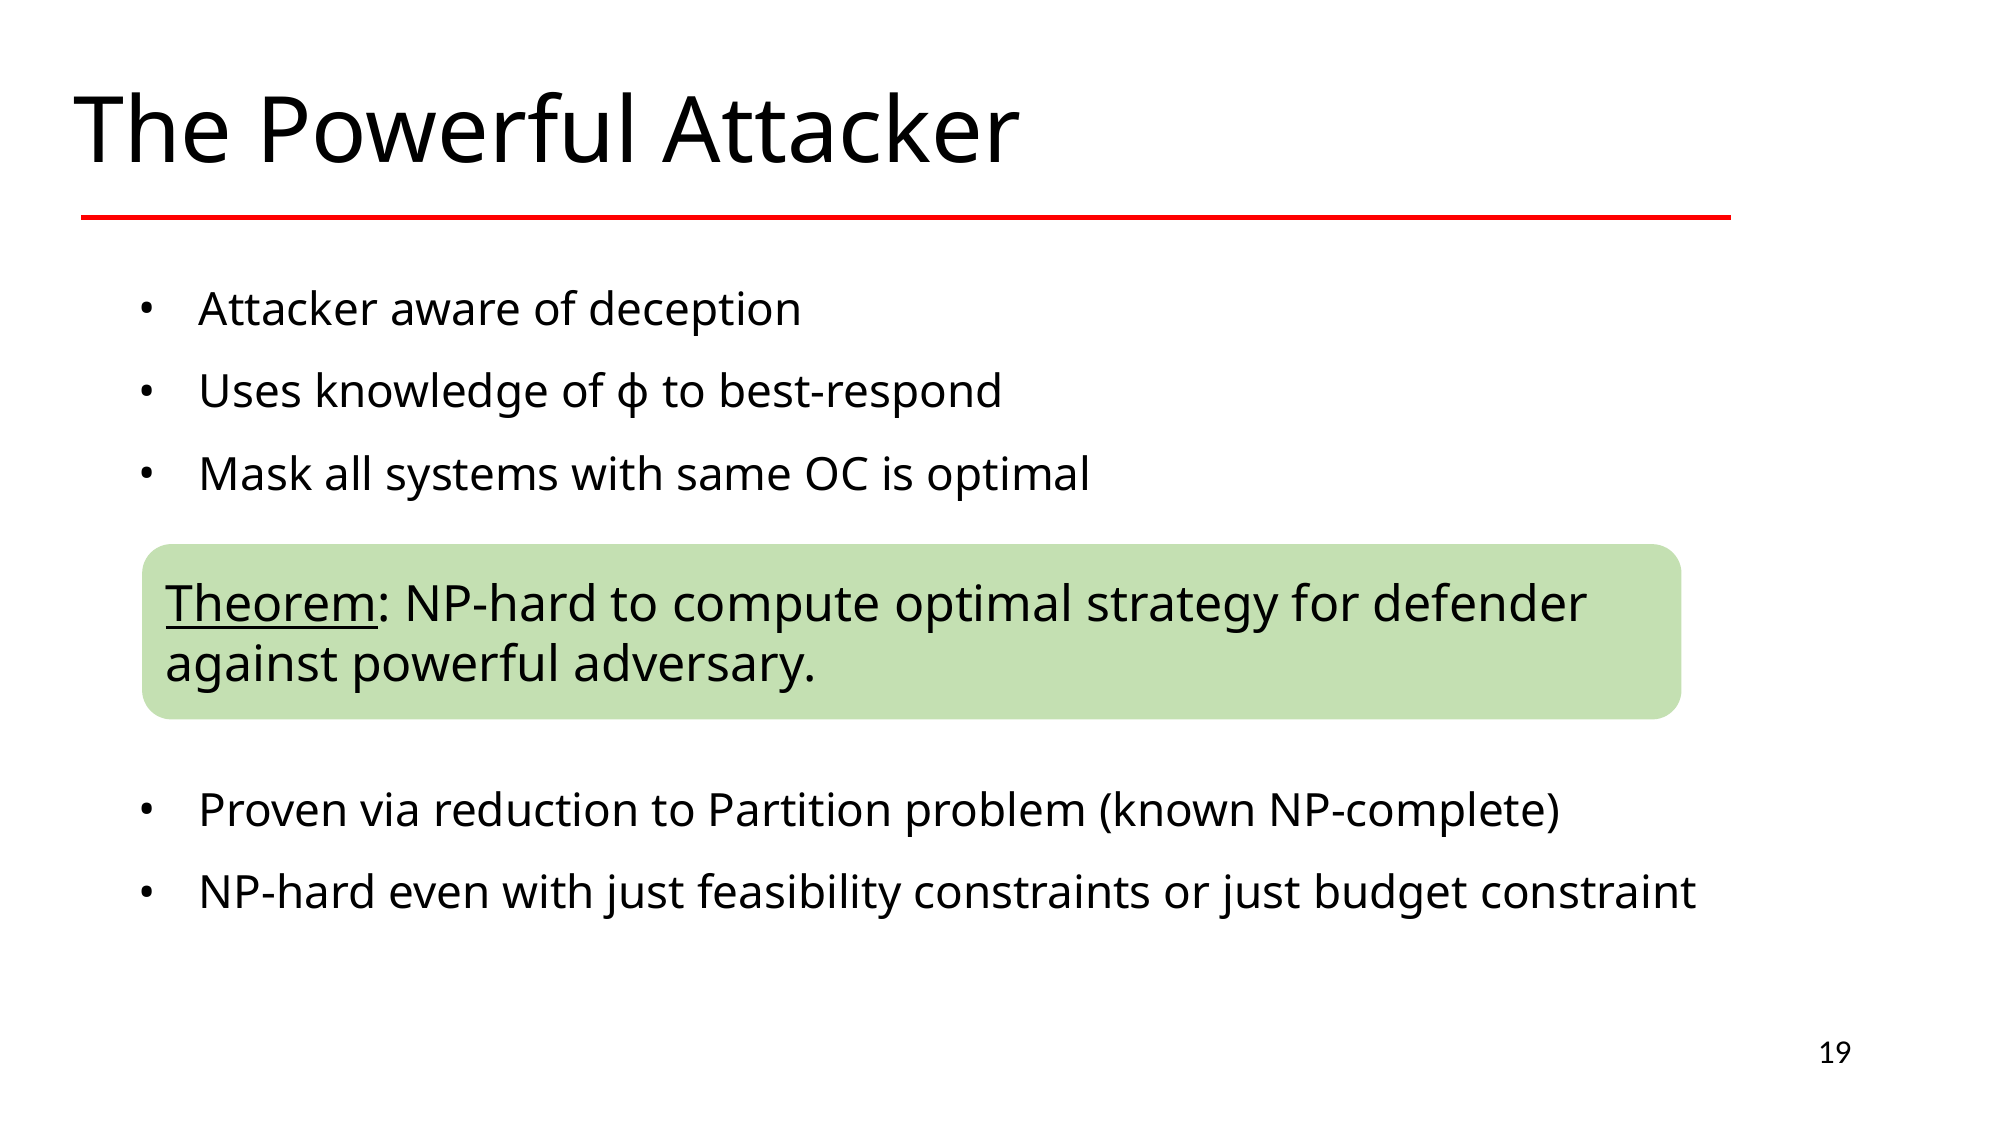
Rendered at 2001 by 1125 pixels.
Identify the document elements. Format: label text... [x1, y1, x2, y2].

text_box Proven via reduction to Partition problem (known NP-complete) NP-hard even with just feasibility constraints or just budget constraint [112, 747, 1732, 938]
text_box Attacker aware of deception Uses knowledge of ɸ to best-respond Mask all systems with same OC is optimal [112, 246, 1732, 501]
slide_number 19 [1416, 1020, 1867, 1081]
text_box Theorem: NP-hard to compute optimal strategy for defender against powerful adversary. [142, 544, 1682, 720]
text_box The Powerful Attacker [58, 23, 1784, 242]
